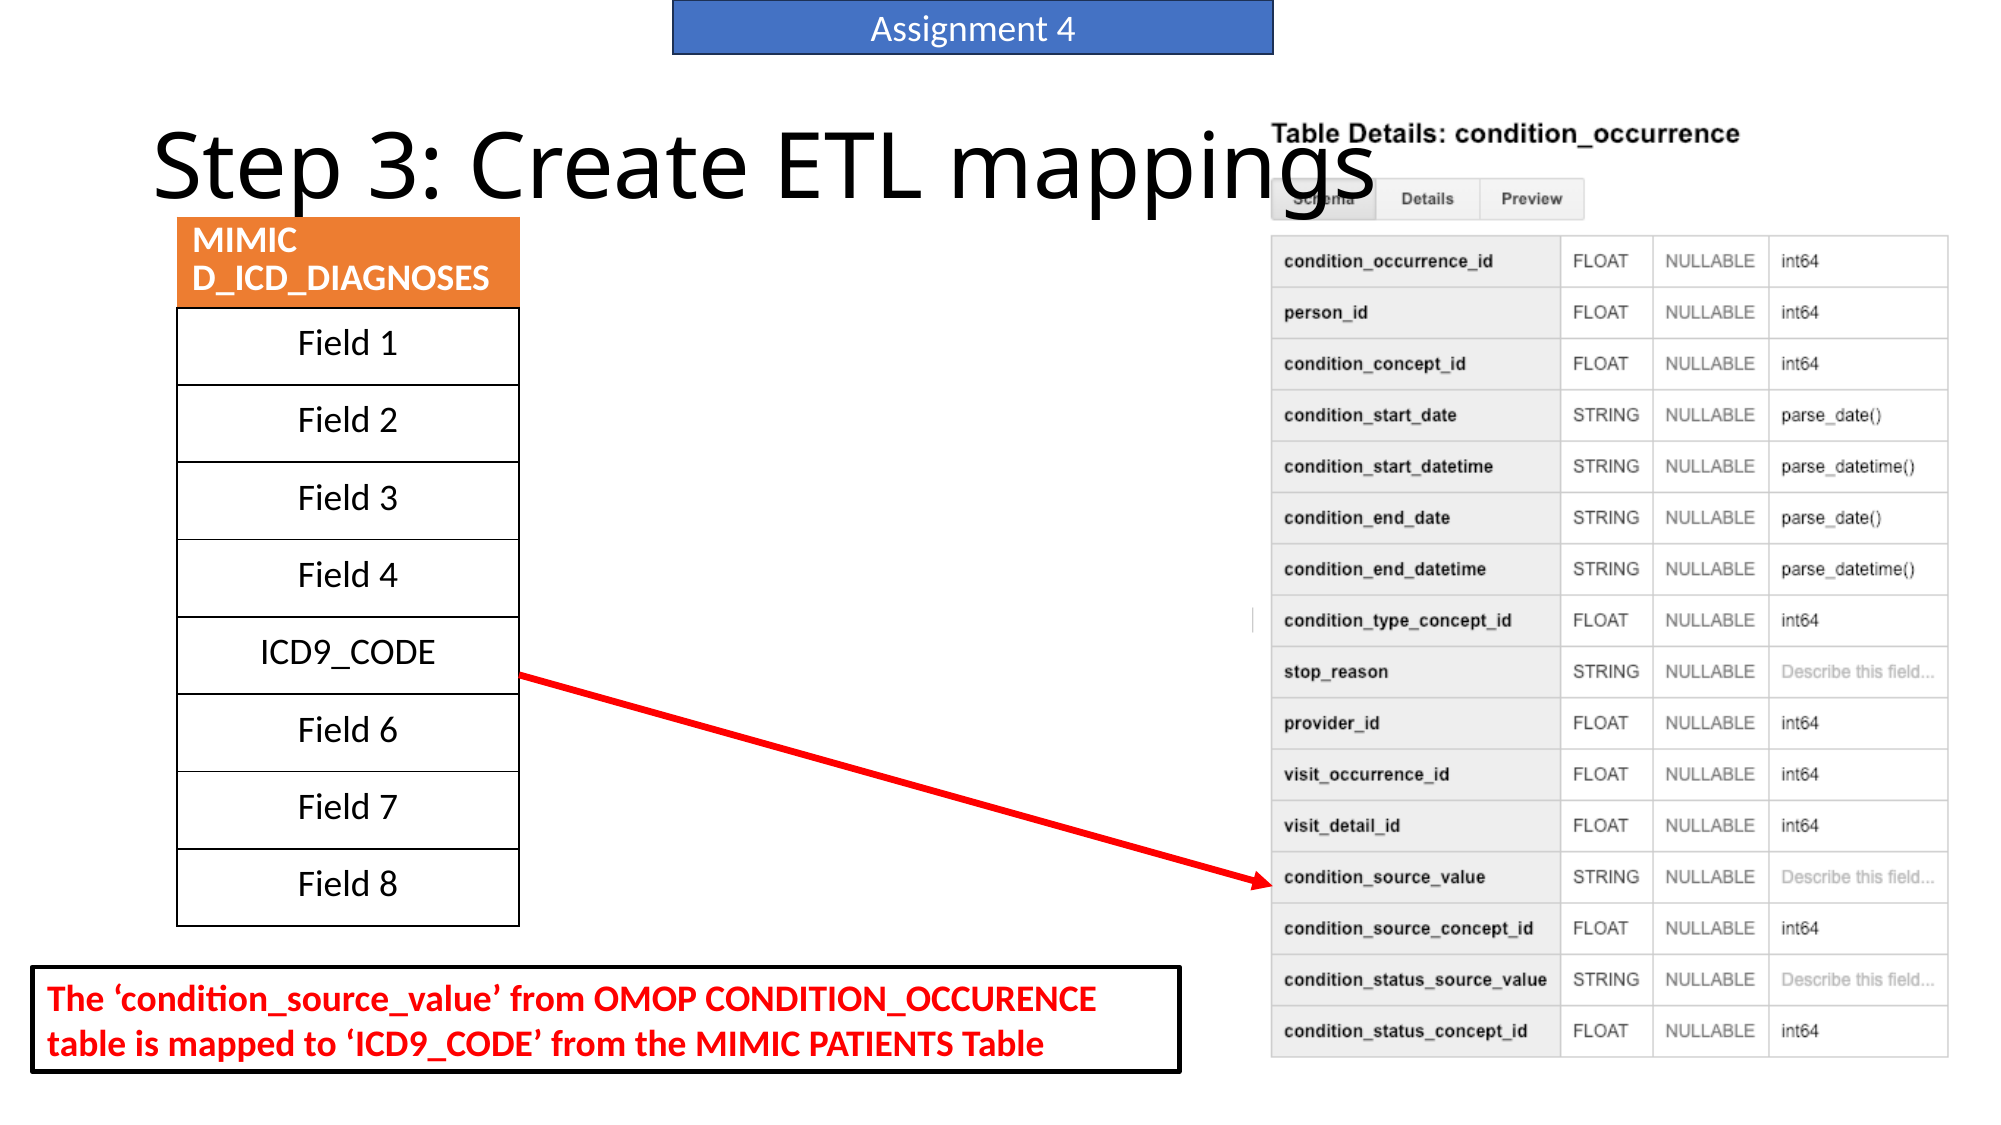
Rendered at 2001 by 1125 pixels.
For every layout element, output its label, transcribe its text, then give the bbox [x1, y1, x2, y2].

table_cell Field 1 [178, 309, 518, 384]
table_cell Field 6 [178, 695, 518, 771]
table_cell Field 4 [178, 540, 518, 616]
table_cell ICD9_CODE [178, 618, 518, 693]
text_box The ‘condition_source_value’ from OMOP CONDITION_OCCURENCE table is mapped to ‘ICD9_CODE’ from the MIMIC PATIENTS Table [32, 966, 1180, 1072]
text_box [518, 674, 1273, 887]
table_cell Field 7 [178, 772, 518, 848]
table_cell Field 3 [178, 463, 518, 539]
table_cell Field 8 [178, 850, 518, 925]
text_box Assignment 4 [672, 0, 1274, 55]
table_cell Field 2 [178, 386, 518, 461]
table_header MIMIC D_ICD_DIAGNOSES [178, 218, 519, 307]
picture [1252, 118, 1968, 1077]
title Step 3: Create ETL mappings [137, 59, 1863, 278]
